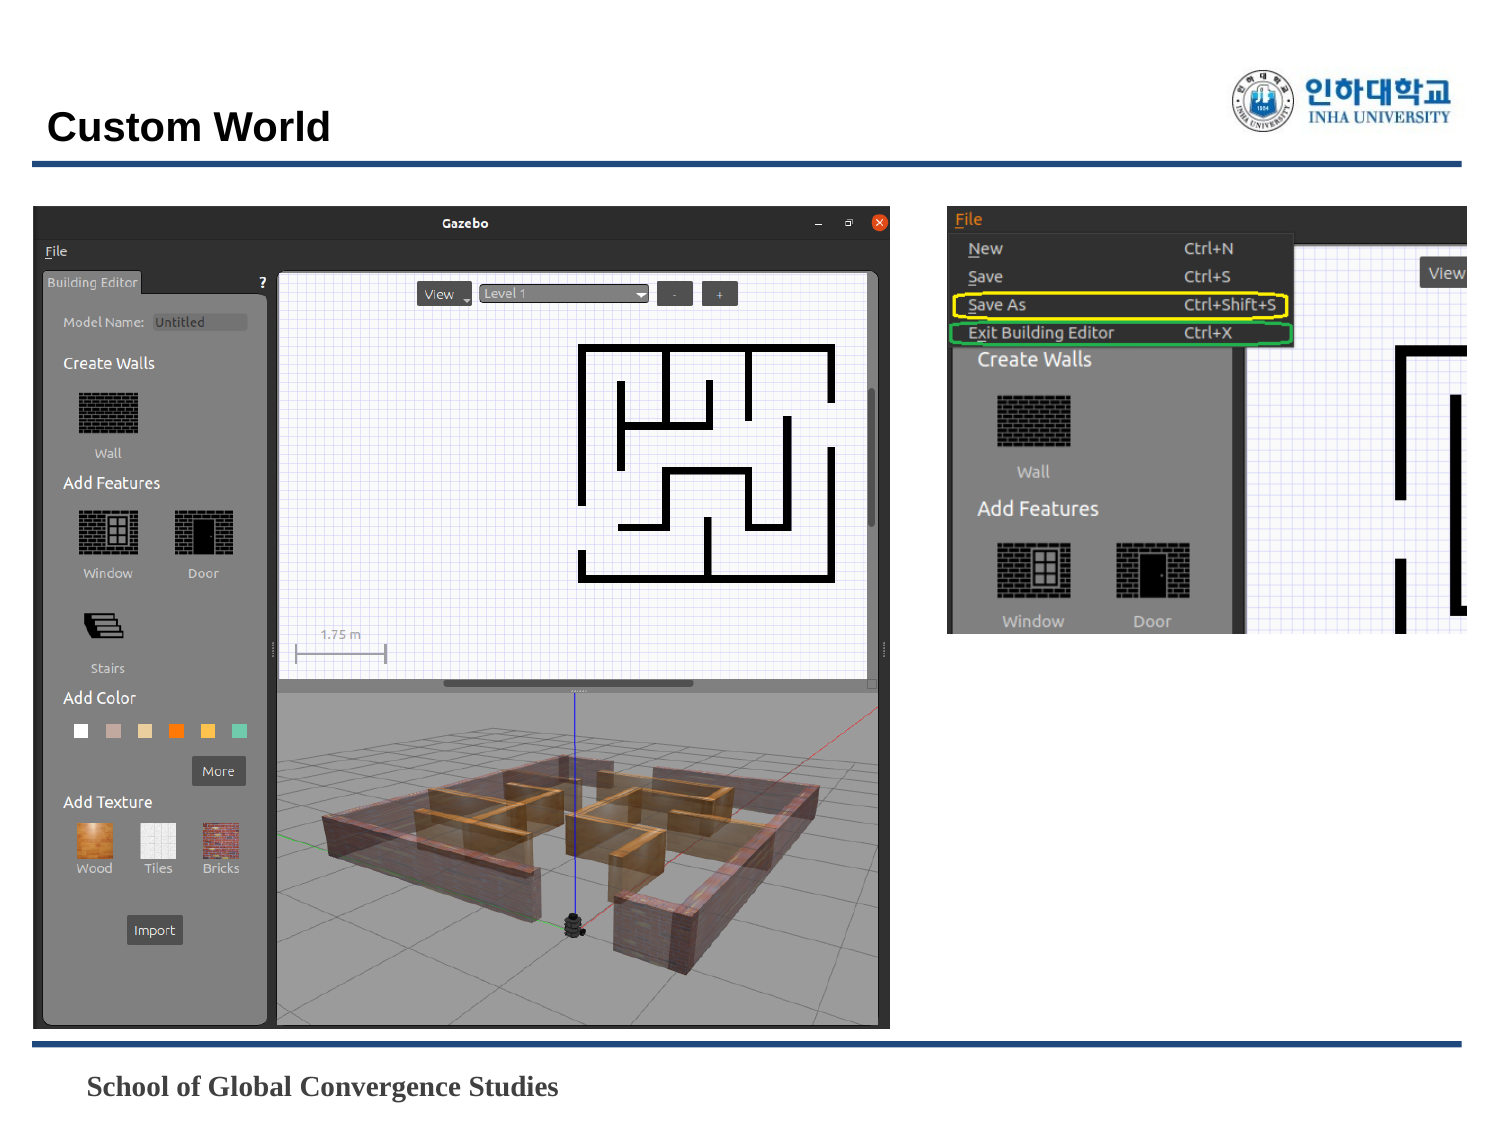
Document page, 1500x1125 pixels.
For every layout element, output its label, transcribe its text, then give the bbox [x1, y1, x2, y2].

text_box Custom World [46, 99, 1238, 151]
picture [33, 206, 891, 1030]
picture [1226, 67, 1465, 135]
picture [947, 206, 1467, 634]
text_box School of Global Convergence Studies [84, 1068, 562, 1110]
